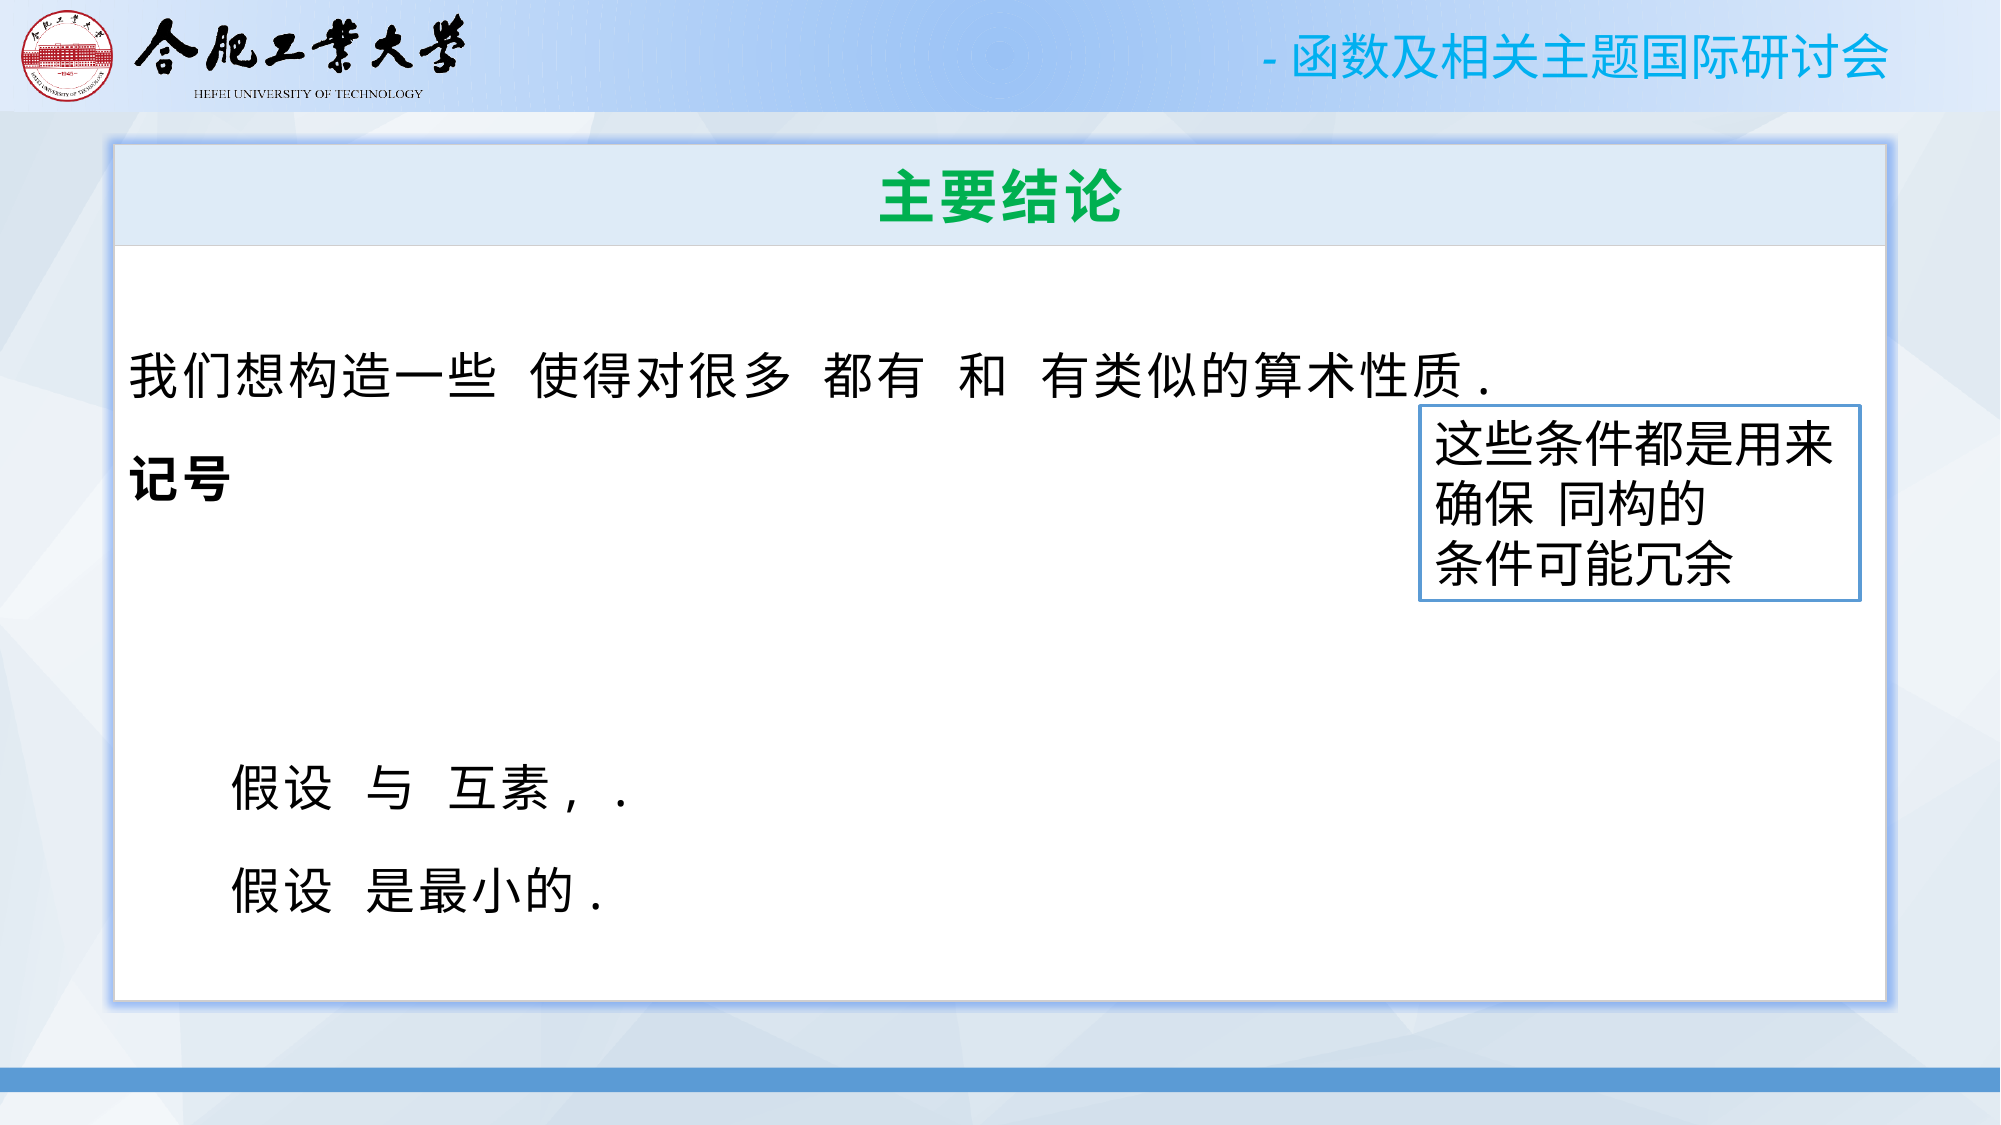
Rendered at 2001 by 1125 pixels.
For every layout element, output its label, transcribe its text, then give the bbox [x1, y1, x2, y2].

picture [134, 13, 465, 98]
picture [0, 0, 2001, 1125]
picture [21, 10, 113, 102]
title 主要结论 [114, 144, 1886, 246]
